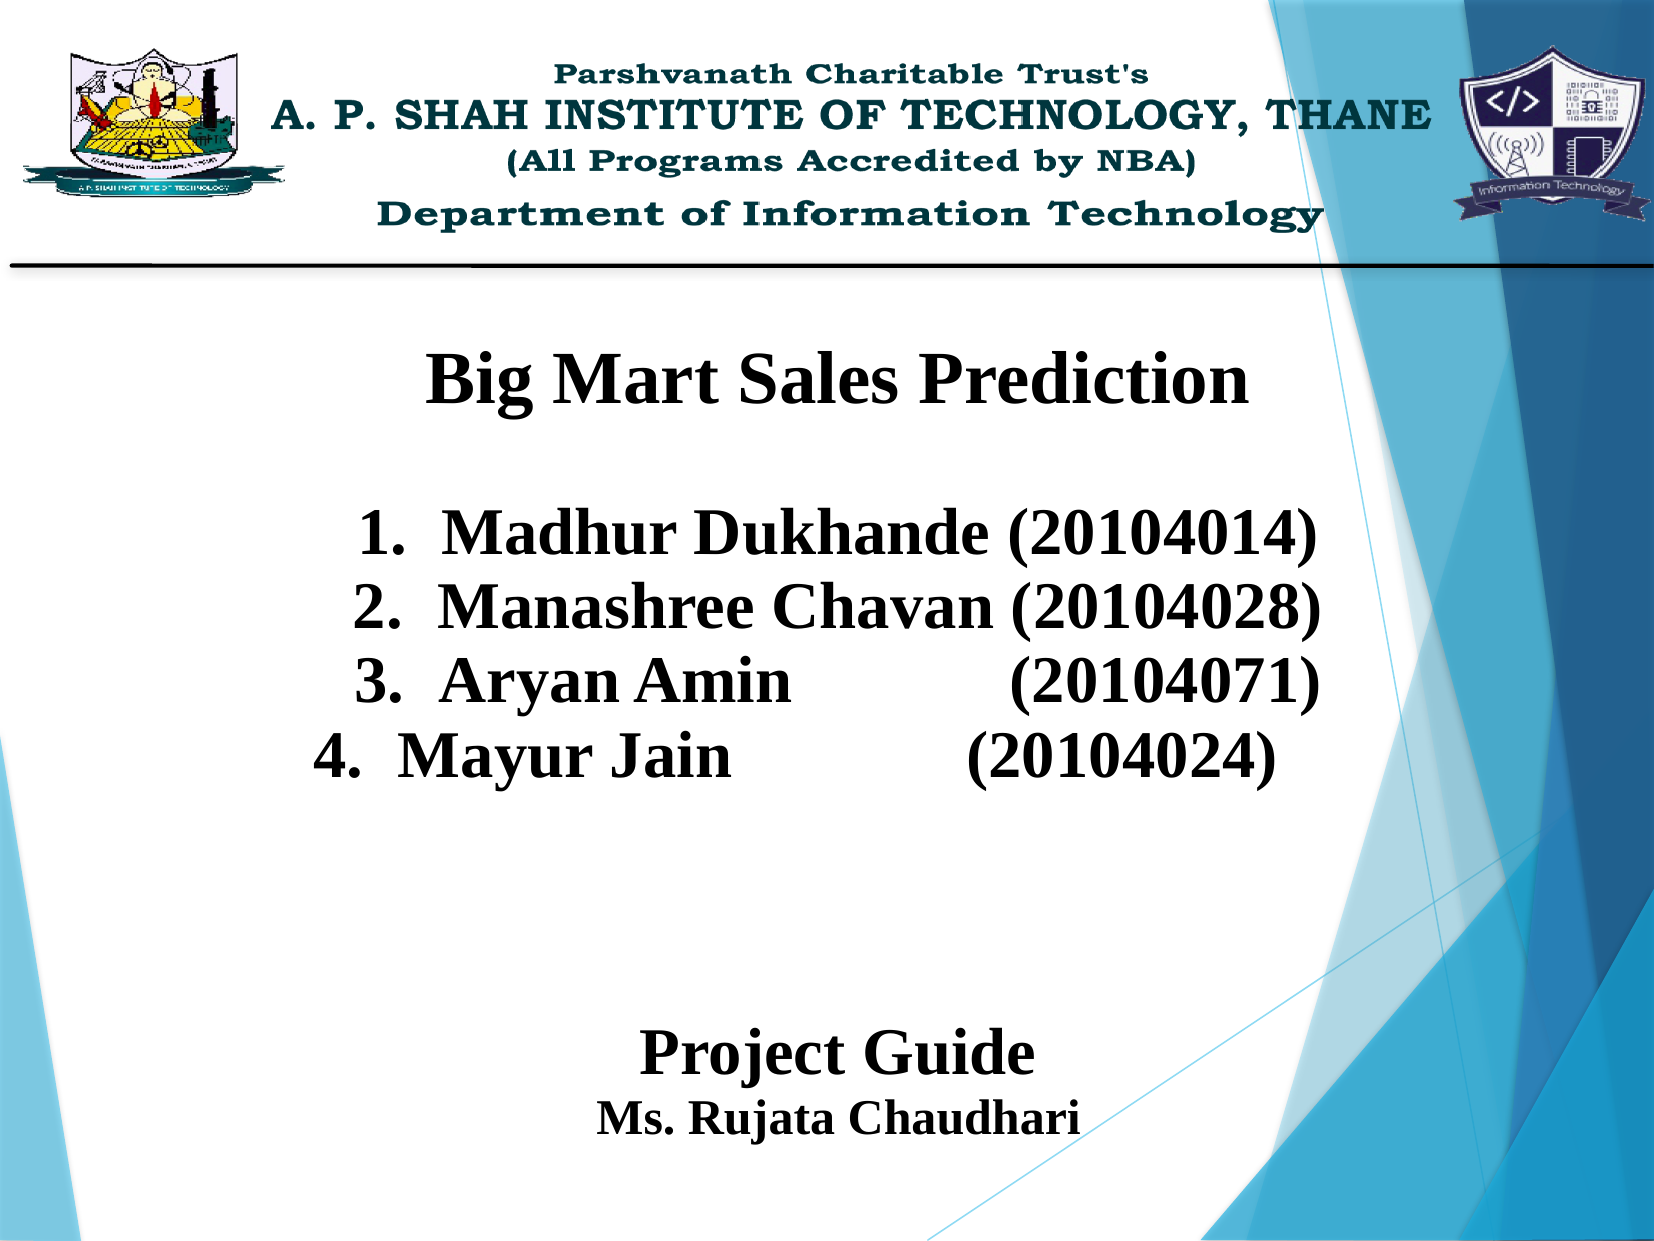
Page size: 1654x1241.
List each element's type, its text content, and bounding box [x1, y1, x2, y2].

picture [23, 0, 1654, 265]
picture [23, 267, 1654, 296]
text_box Big Mart Sales Prediction Madhur Dukhande (20104014) Manashree Chavan (20104028) Aryan Amin (20104071) Mayur Jain (20104024) Project Guide Ms. Rujata Chaudhari [94, 307, 1583, 1187]
